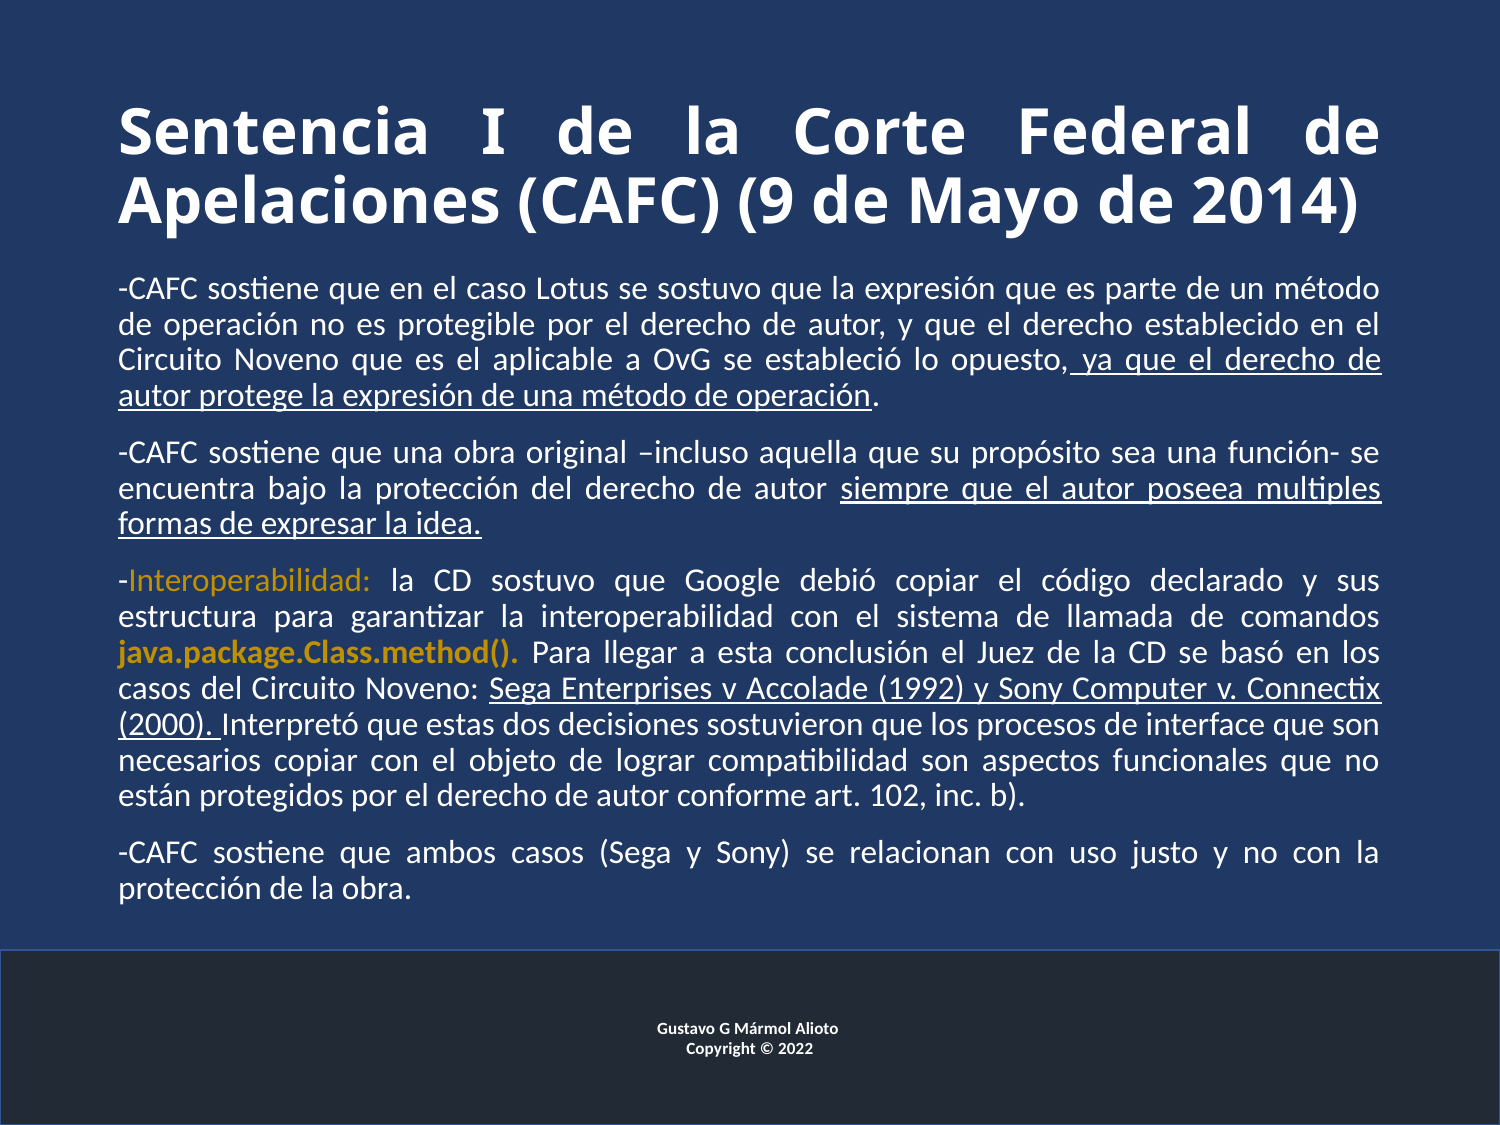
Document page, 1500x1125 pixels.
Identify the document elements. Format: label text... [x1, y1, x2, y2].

text_box Gustavo G Mármol Alioto Copyright © 2022 [0, 949, 1500, 1125]
title Sentencia I de la Corte Federal de Apelaciones (CAFC) (9 de Mayo de 2014) [103, 59, 1397, 262]
list -CAFC sostiene que en el caso Lotus se sostuvo que la expresión que es parte de un método de operación no es protegible por el derecho de autor, y que el derecho establecido en el Circuito Noveno que es el aplicable a OvG se estableció lo opuesto, ya que el derecho de autor protege la expresión de una método de operación. -CAFC sostiene que una obra original –incluso aquella que su propósito sea una función- se encuentra bajo la protección del derecho de autor siempre que el autor poseea multiples formas de expresar la idea. -Interoperabilidad: la CD sostuvo que Google debió copiar el código declarado y sus estructura para garantizar la interoperabilidad con el sistema de llamada de comandos java.package.Class.method(). Para llegar a esta conclusión el Juez de la CD se basó en los casos del Circuito Noveno: Sega Enterprises v Accolade (1992) y Sony Computer v. Connectix (2000). Interpretó que estas dos decisiones sostuvieron que los procesos de interface que son necesarios copiar con el objeto de lograr compatibilidad son aspectos funcionales que no están protegidos por el derecho de autor conforme art. 102, inc. b). -CAFC sostiene que ambos casos (Sega y Sony) se relacionan con uso justo y no con la protección de la obra. [103, 262, 1397, 925]
